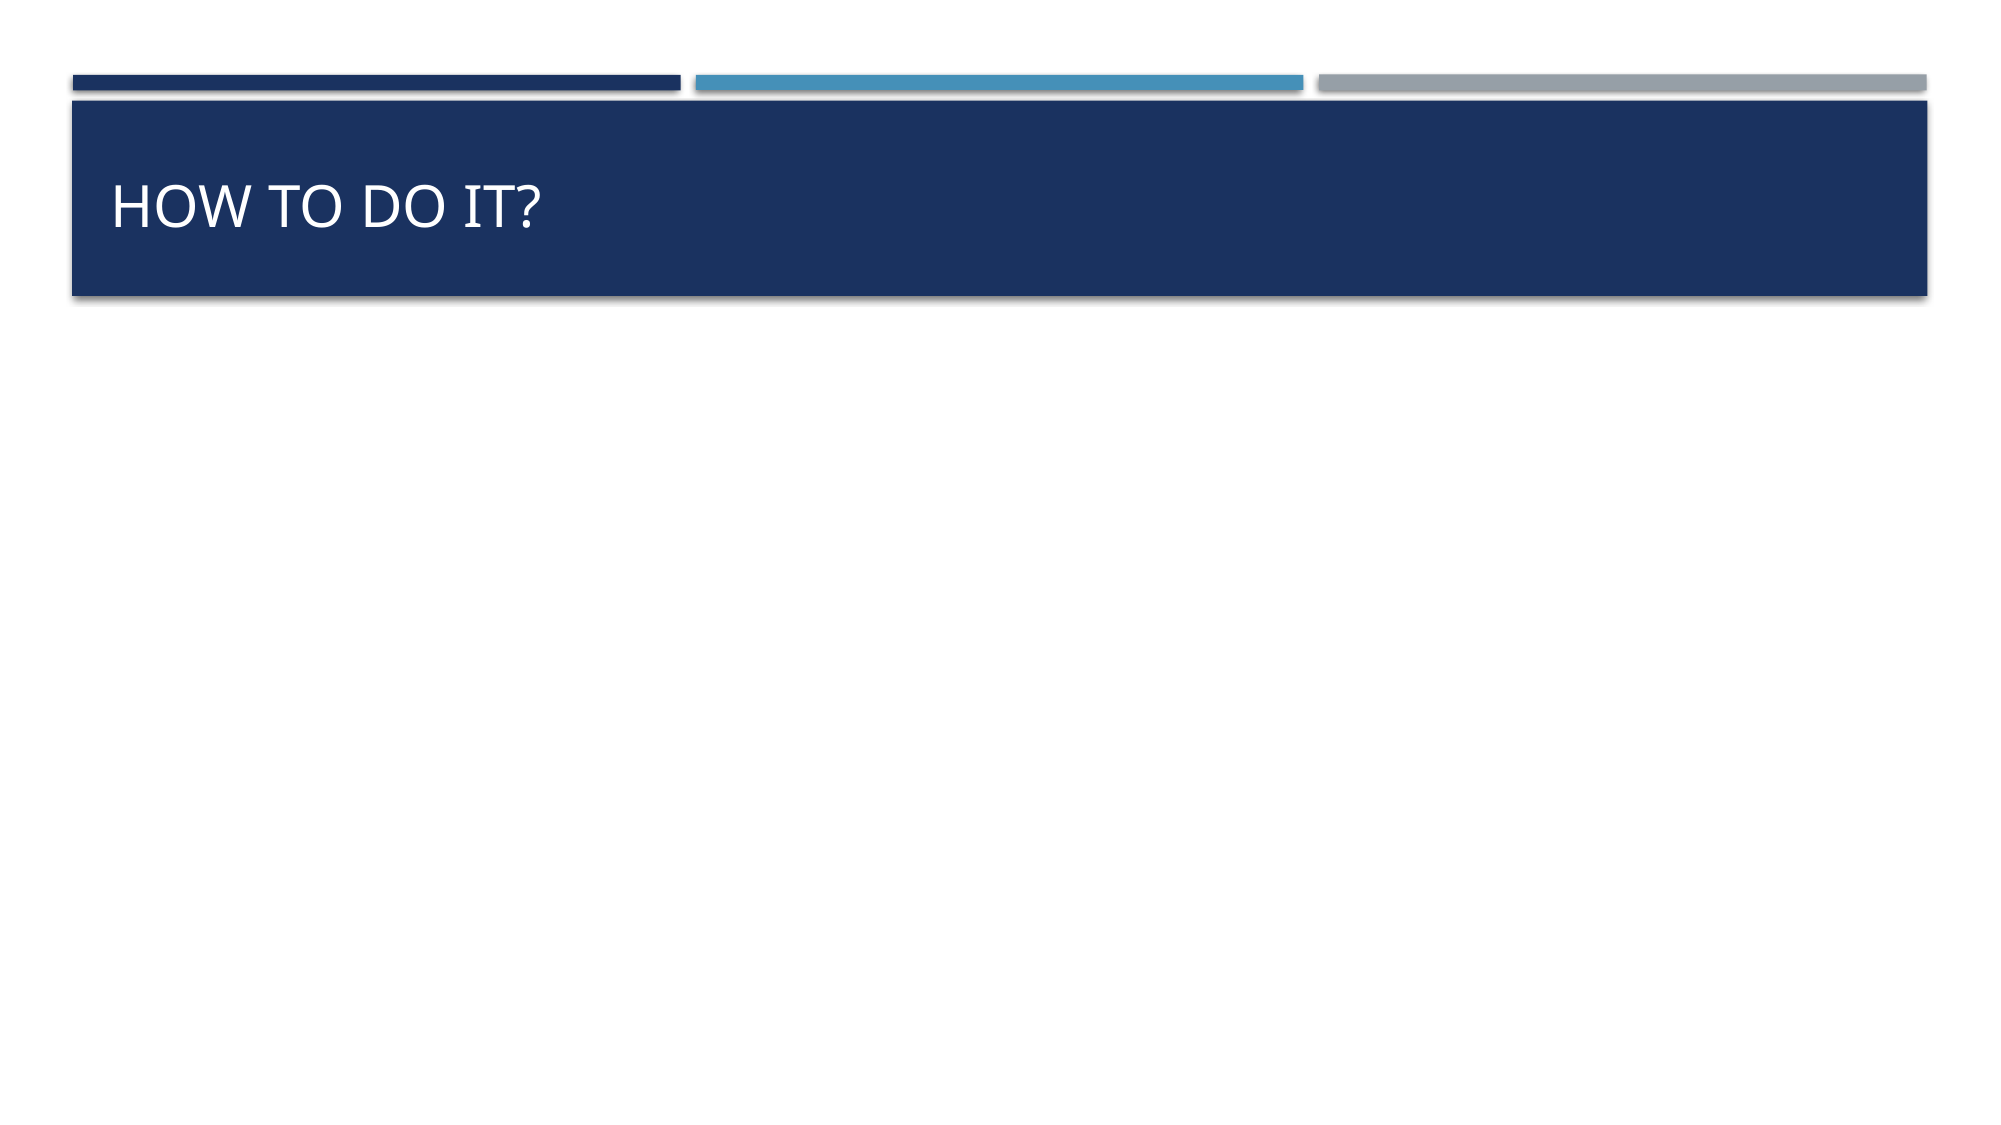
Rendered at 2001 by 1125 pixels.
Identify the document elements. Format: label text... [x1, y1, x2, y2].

title How to do it? [95, 80, 1905, 248]
